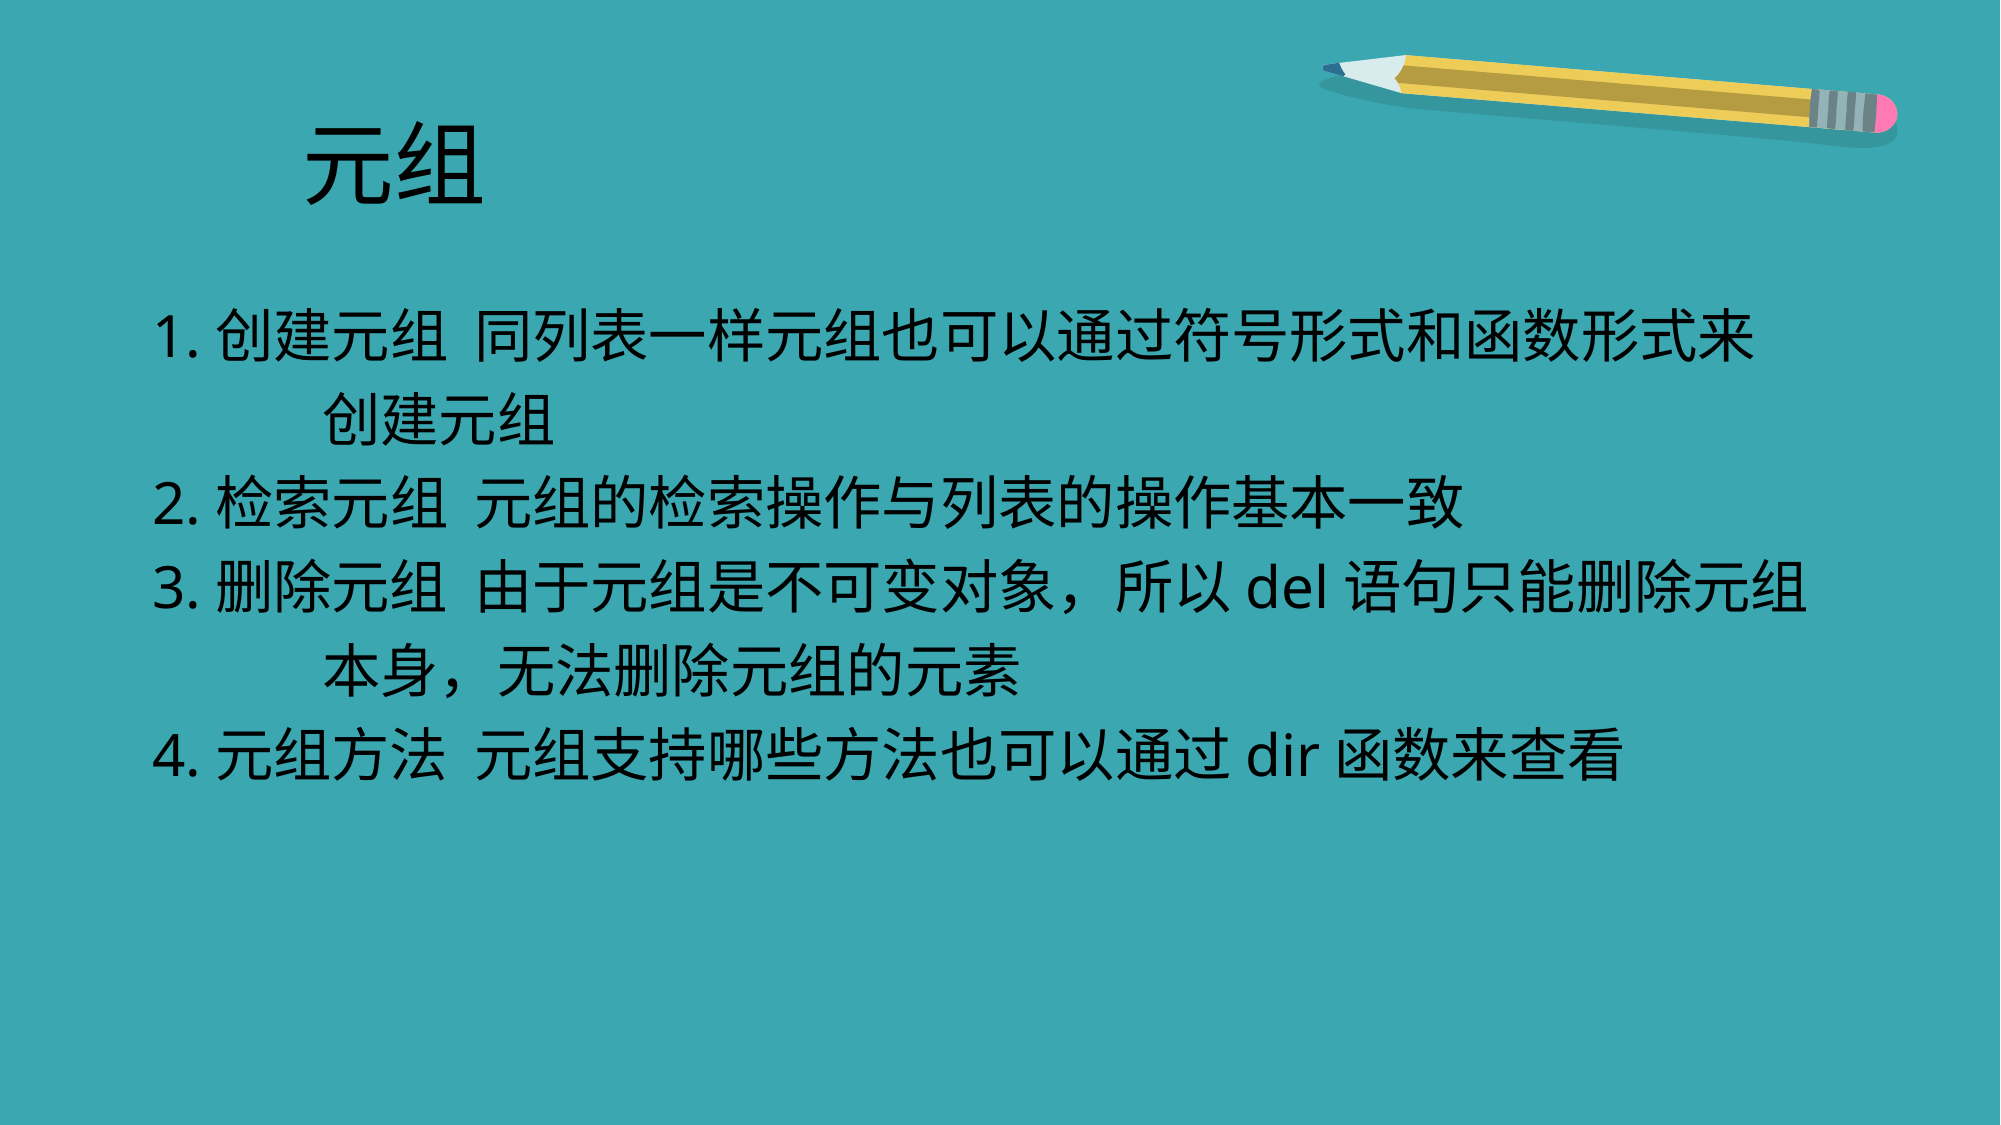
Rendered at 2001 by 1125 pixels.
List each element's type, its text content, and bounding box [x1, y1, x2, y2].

title 元组 [137, 59, 1863, 278]
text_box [1315, 55, 1898, 152]
list 1.创建元组 同列表一样元组也可以通过符号形式和函数形式来 创建元组 2.检索元组 元组的检索操作与列表的操作基本一致 3.删除元组 由于元组是不可变对象，所以del语句只能删除元组 本身，无法删除元组的元素 4.元组方法 元组支持哪些方法也可以通过dir函数来查看 [137, 299, 1863, 1014]
